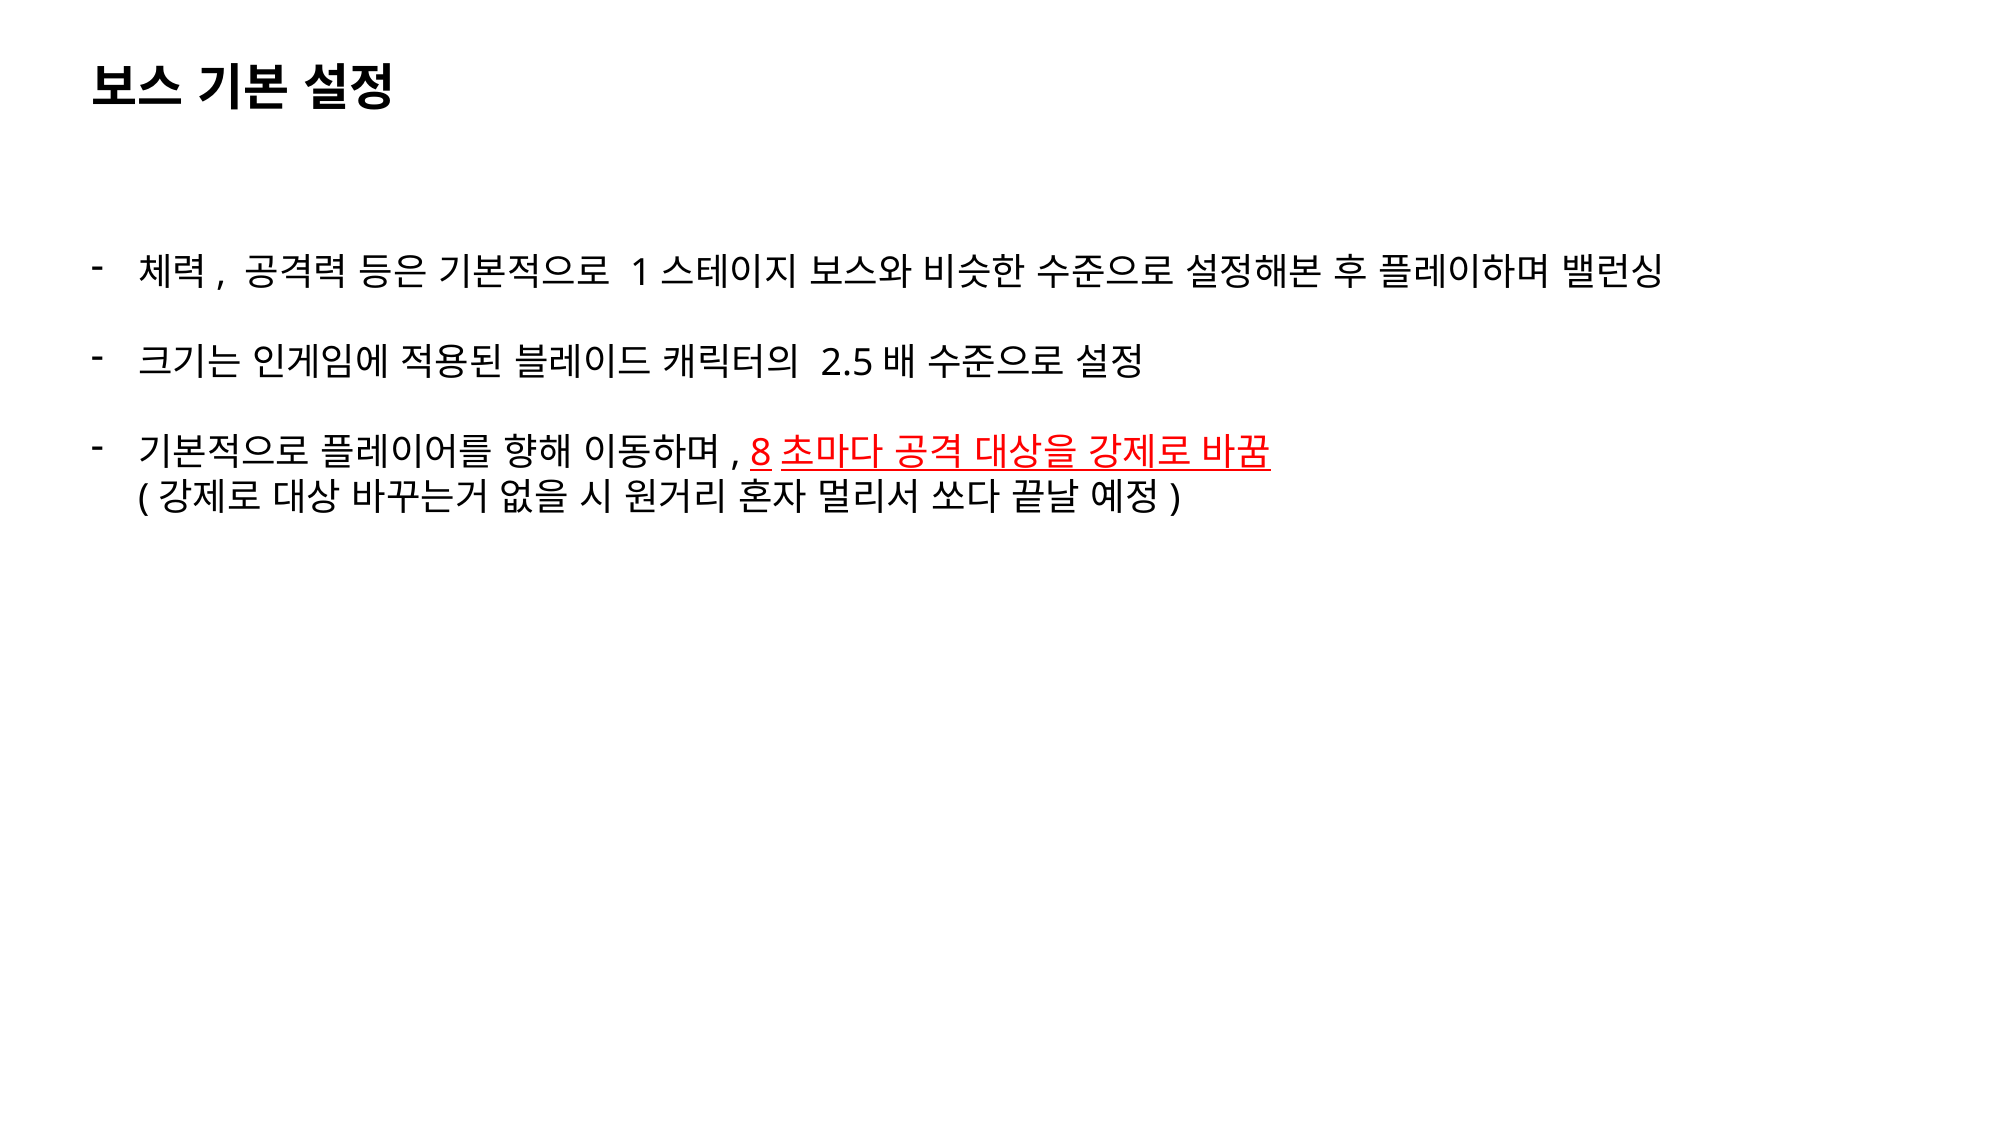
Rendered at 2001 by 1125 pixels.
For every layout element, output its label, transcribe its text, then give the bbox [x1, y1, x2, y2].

text_box 보스 기본 설정 [76, 48, 704, 123]
text_box 체력, 공격력 등은 기본적으로 1스테이지 보스와 비슷한 수준으로 설정해본 후 플레이하며 밸런싱 크기는 인게임에 적용된 블레이드 캐릭터의 2.5배 수준으로 설정 기본적으로 플레이어를 향해 이동하며, 8초마다 공격 대상을 강제로 바꿈 (강제로 대상 바꾸는거 없을 시 원거리 혼자 멀리서 쏘다 끝날 예정) [76, 240, 1836, 526]
